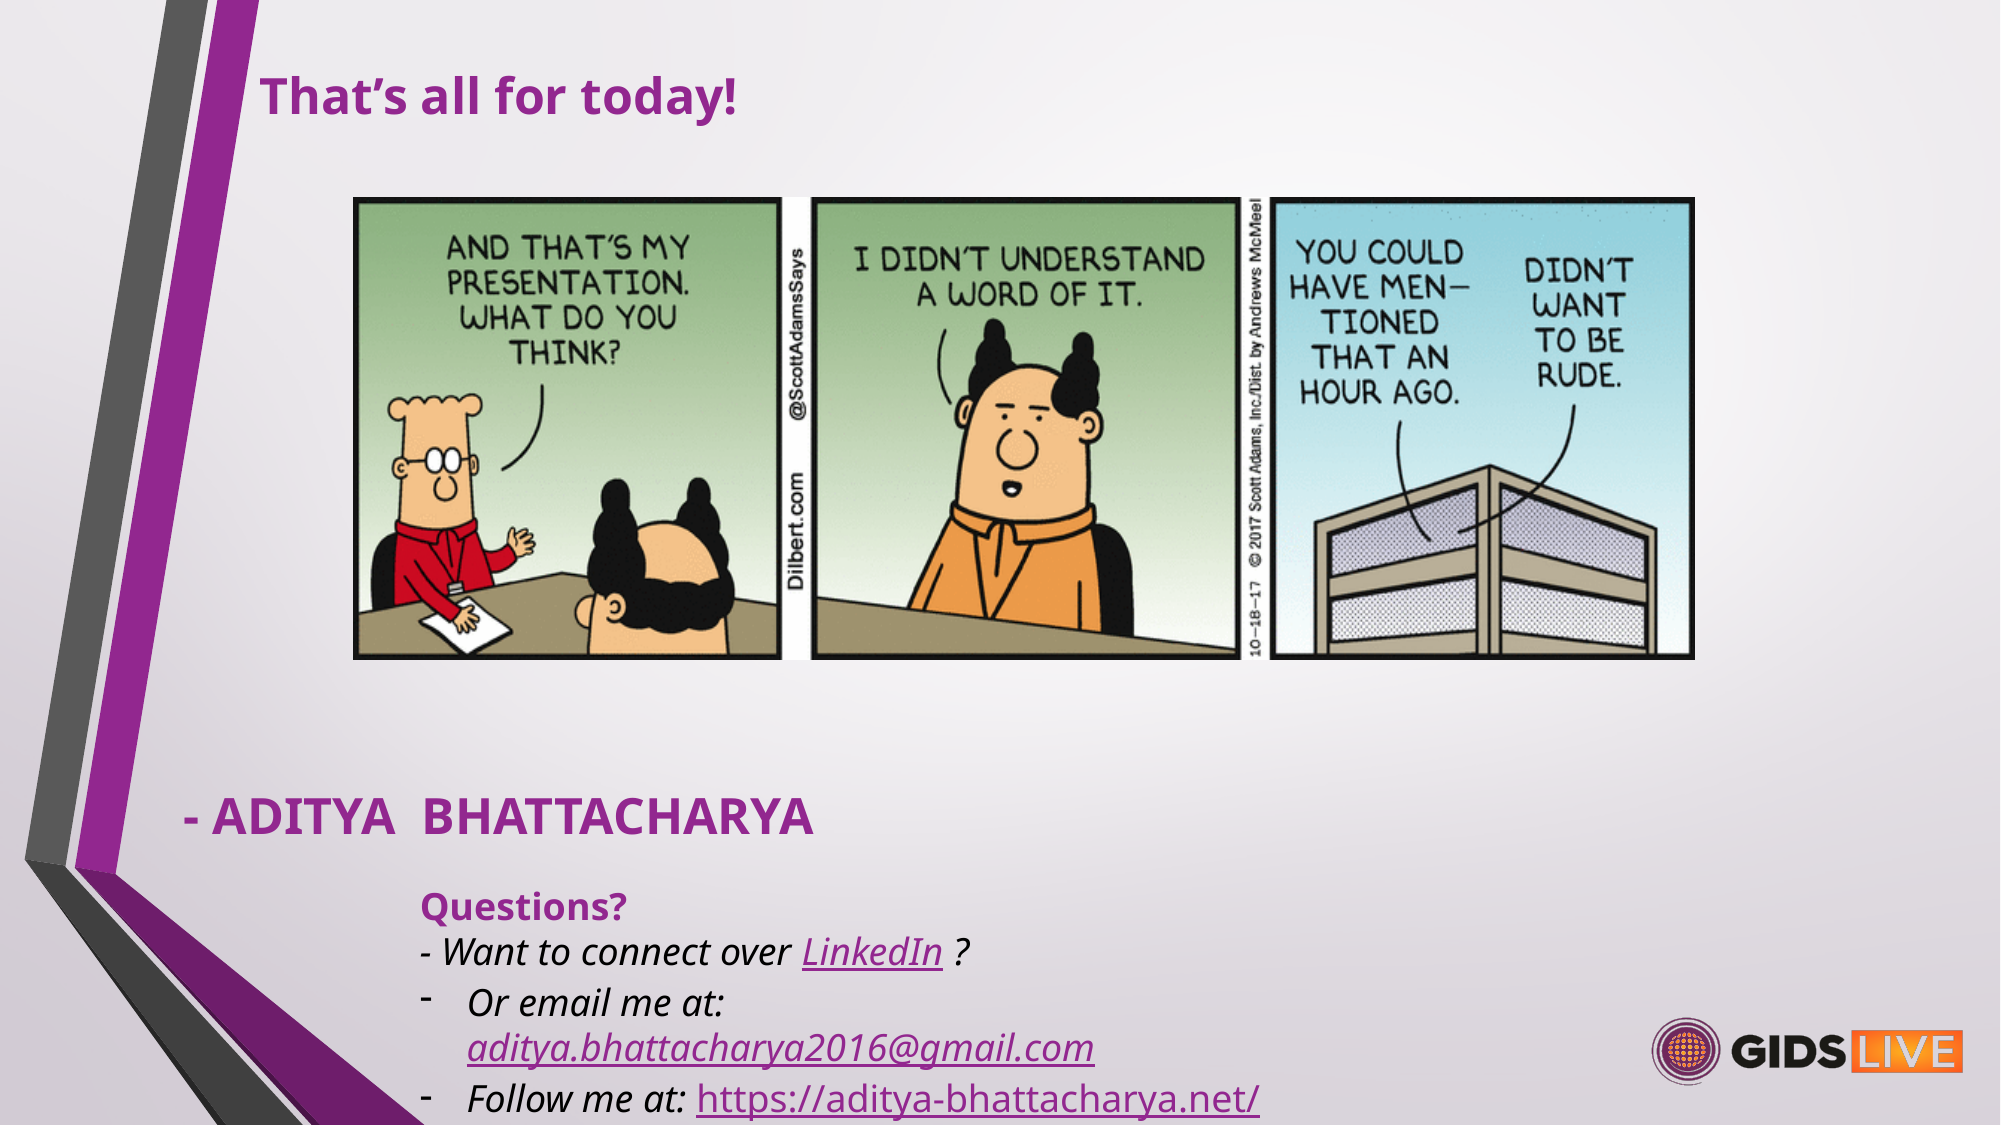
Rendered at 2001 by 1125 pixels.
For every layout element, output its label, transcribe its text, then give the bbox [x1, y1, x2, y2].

picture [1636, 987, 1982, 1100]
picture [353, 196, 1695, 660]
text_box - ADITYA BHATTACHARYA [169, 777, 829, 852]
text_box Questions? - Want to connect over LinkedIn ? Or email me at: aditya.bhattacharya2016@gmail.com Follow me at: https://aditya-bhattacharya.net/ [405, 852, 1330, 1125]
text_box That’s all for today! [244, 57, 754, 132]
